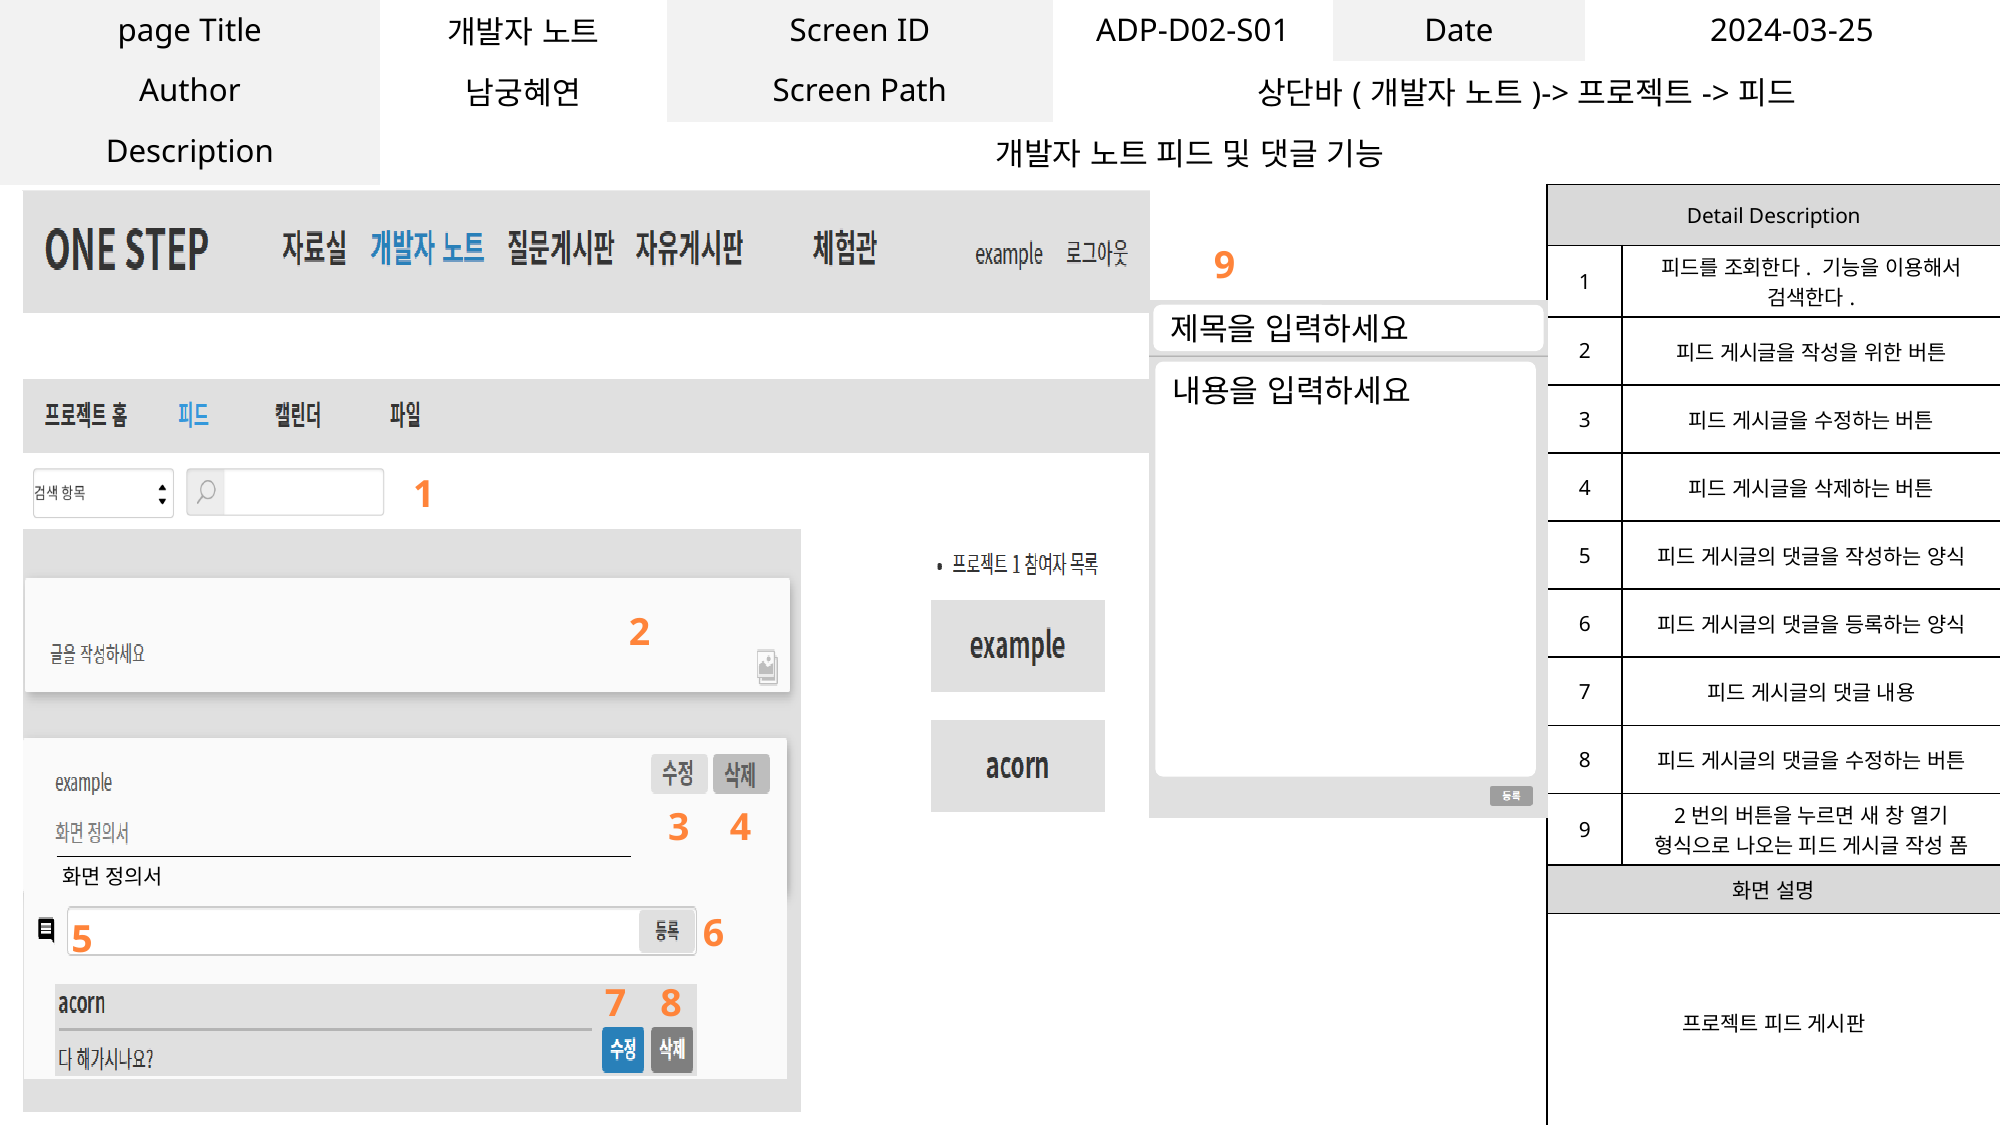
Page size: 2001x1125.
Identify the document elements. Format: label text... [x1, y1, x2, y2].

table_cell 피드 게시글을 작성을 위한 버튼 [1623, 318, 2000, 384]
table_cell 3 [1548, 386, 1621, 452]
table_cell 화면 설명 [1548, 866, 2000, 913]
table_header 2024-03-25 [1585, 0, 2000, 61]
table_cell 6 [1548, 590, 1621, 656]
table_cell 4 [1548, 454, 1621, 520]
table_cell 5 [1548, 522, 1621, 588]
table_header Screen ID [667, 0, 1053, 61]
table_header Date [1333, 0, 1585, 61]
table_cell 피드 게시글의 댓글을 작성하는 양식 [1623, 522, 2000, 588]
table_cell Description [0, 122, 380, 185]
text_box 9 [1199, 233, 1269, 294]
table_cell Screen Path [667, 61, 1053, 122]
table_cell 피드를 조회한다. 기능을 이용해서 검색한다. [1623, 246, 2000, 316]
table_cell 9 [1548, 794, 1621, 864]
table_cell Author [0, 61, 380, 122]
table_header page Title [0, 0, 380, 61]
table_header 개발자 노트 [380, 0, 667, 61]
table_cell 2번의 버튼을 누르면 새 창 열기 형식으로 나오는 피드 게시글 작성 폼 [1623, 794, 2000, 864]
table_cell 남궁혜연 [380, 61, 667, 122]
table_cell 피드 게시글의 댓글을 등록하는 양식 [1623, 590, 2000, 656]
table_cell 8 [1548, 726, 1621, 793]
table_cell 1 [1548, 246, 1621, 316]
table_cell 피드 게시글의 댓글 내용 [1623, 658, 2000, 725]
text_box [1149, 300, 1548, 818]
table_header Detail Description [1548, 185, 2000, 245]
table_header ADP-D02-S01 [1053, 0, 1333, 61]
table_cell 프로젝트 피드 게시판 [1548, 914, 2000, 1125]
table_cell 개발자 노트 피드 및 댓글 기능 [380, 122, 2000, 185]
table_cell 피드 게시글의 댓글을 수정하는 버튼 [1623, 726, 2000, 793]
table_cell 피드 게시글을 삭제하는 버튼 [1623, 454, 2000, 520]
table_cell 7 [1548, 658, 1621, 725]
table_cell 피드 게시글을 수정하는 버튼 [1623, 386, 2000, 452]
table_cell 상단바(개발자 노트)->프로젝트->피드 [1053, 61, 2000, 122]
table_cell 2 [1548, 318, 1621, 384]
picture [22, 190, 1150, 1112]
